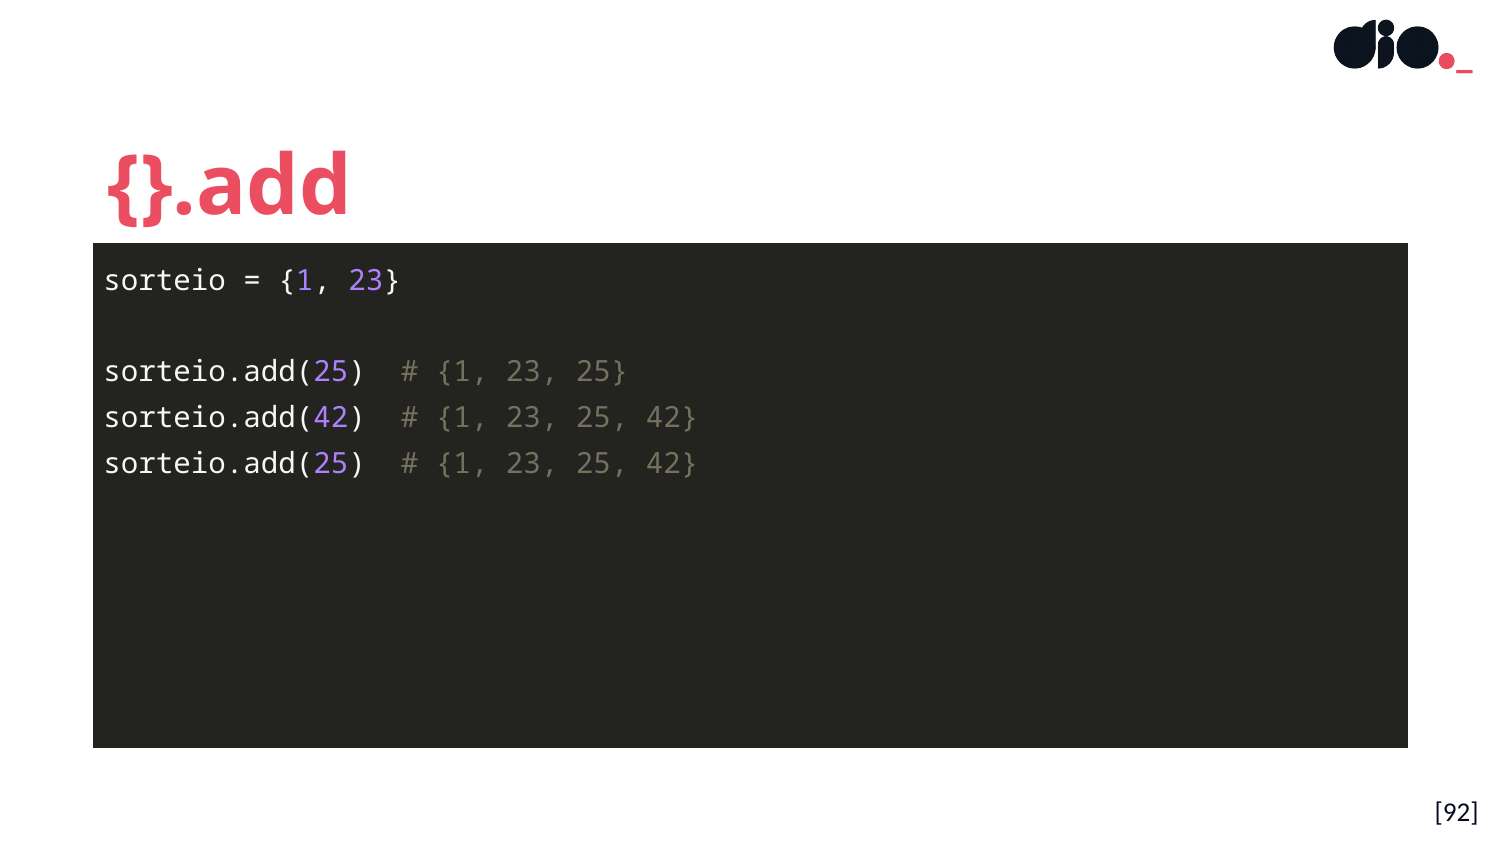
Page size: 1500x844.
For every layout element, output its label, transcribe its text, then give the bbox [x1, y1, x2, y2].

table_header sorteio = {1, 23} sorteio.add(25) # {1, 23, 25} sorteio.add(42) # {1, 23, 25, 42} sorteio.add(25) # {1, 23, 25, 42} [93, 243, 1408, 748]
picture [1333, 19, 1473, 74]
text_box {}.add [92, 104, 1408, 243]
slide_number [92] [1403, 779, 1494, 844]
